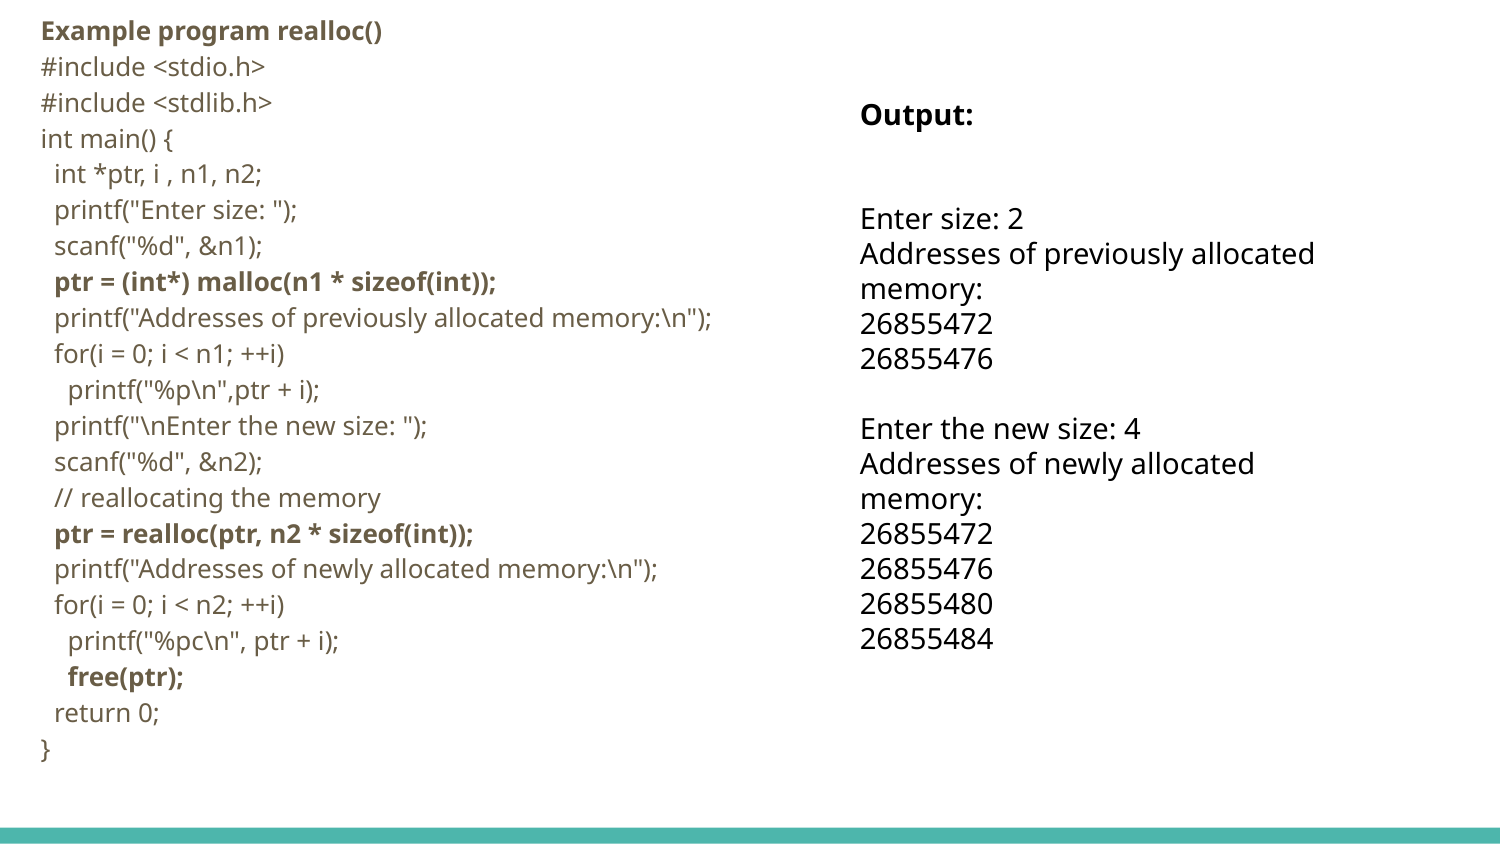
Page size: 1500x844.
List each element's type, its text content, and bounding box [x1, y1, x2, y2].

text_box Output: Enter size: 2 Addresses of previously allocated memory: 26855472 26855476 Enter the new size: 4 Addresses of newly allocated memory: 26855472 26855476 26855480 26855484 [844, 80, 1400, 801]
list Example program realloc() #include <stdio.h> #include <stdlib.h> int main() { int *ptr, i , n1, n2; printf("Enter size: "); scanf("%d", &n1); ptr = (int*) malloc(n1 * sizeof(int)); printf("Addresses of previously allocated memory:\n"); for(i = 0; i < n1; ++i) printf("%p\n",ptr + i); printf("\nEnter the new size: "); scanf("%d", &n2); // reallocating the memory ptr = realloc(ptr, n2 * sizeof(int)); printf("Addresses of newly allocated memory:\n"); for(i = 0; i < n2; ++i) printf("%pc\n", ptr + i); free(ptr); return 0; } [25, 16, 750, 829]
